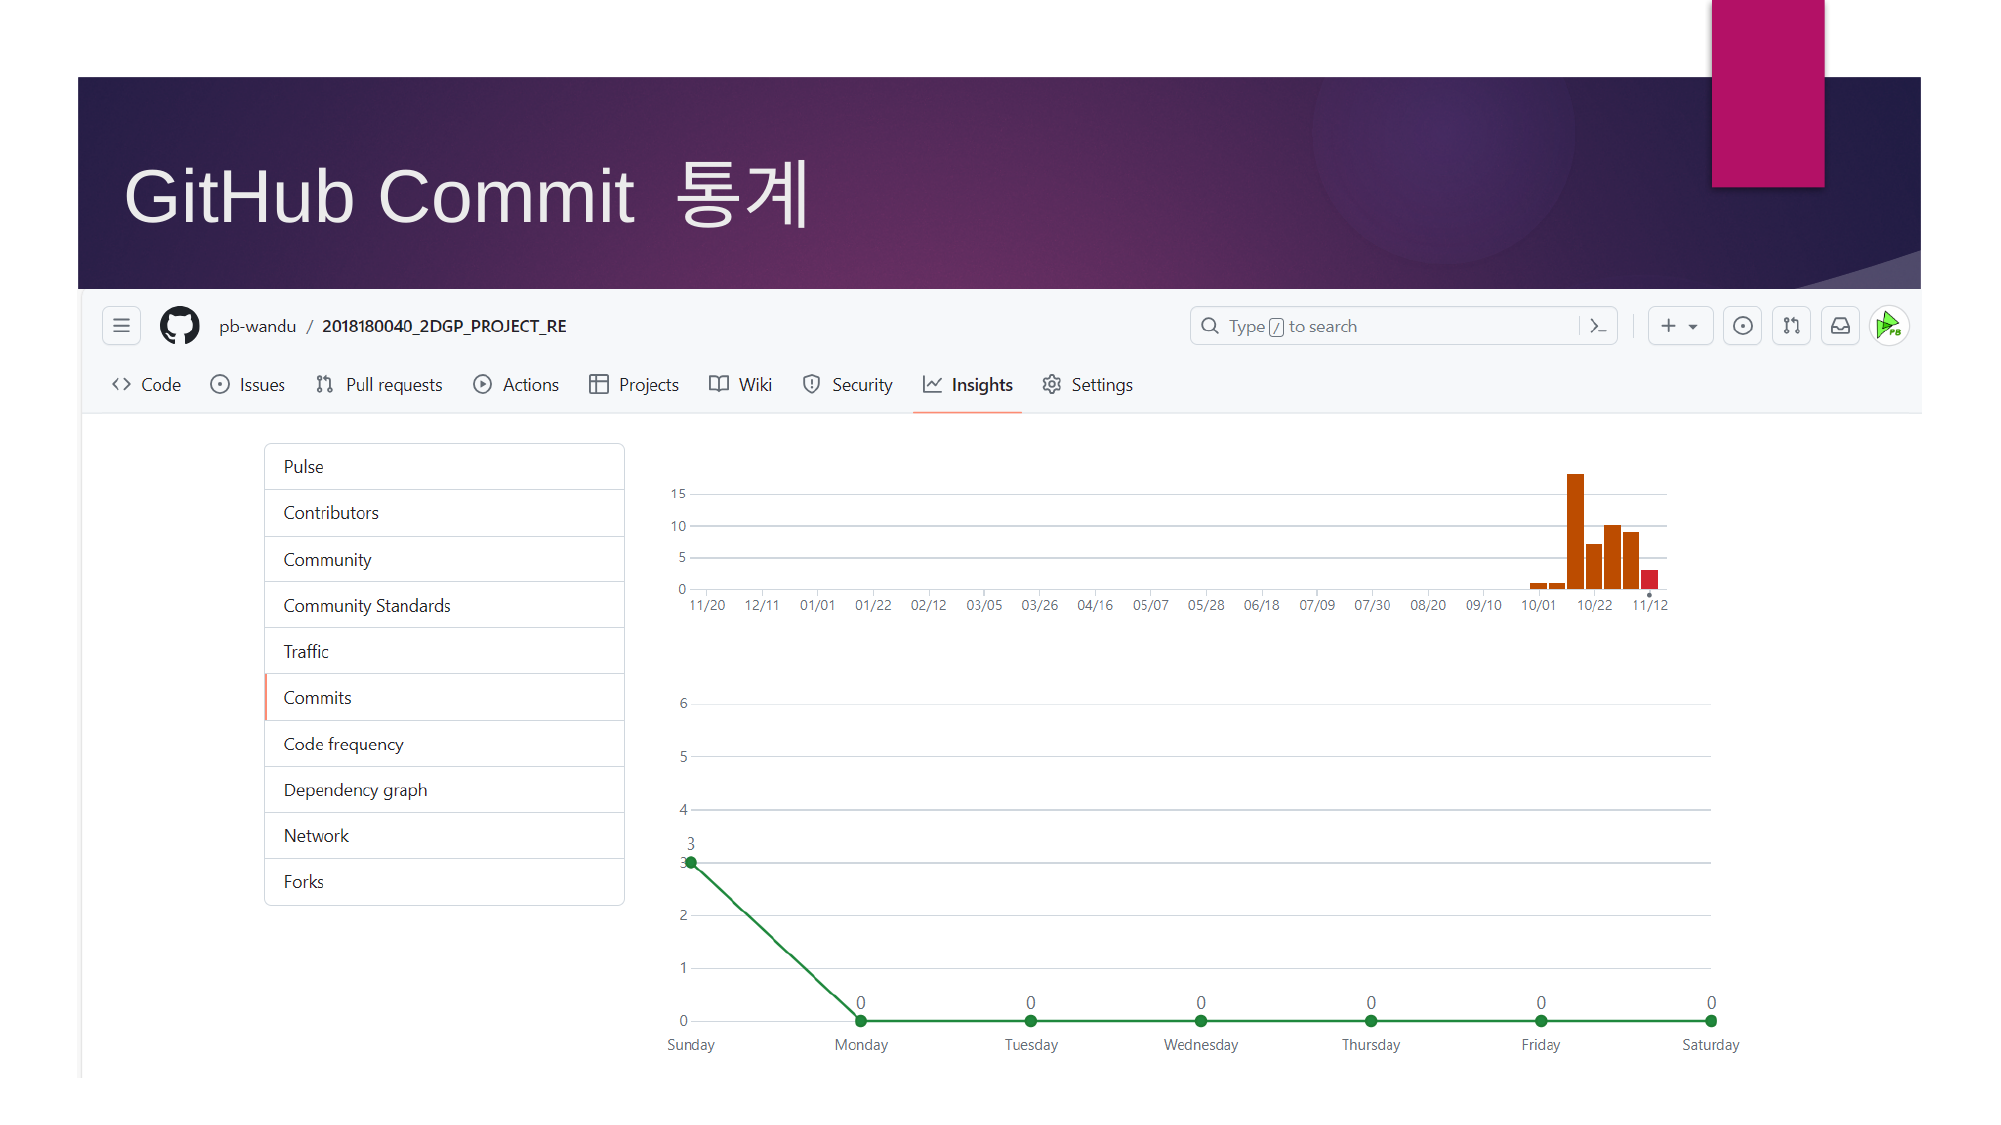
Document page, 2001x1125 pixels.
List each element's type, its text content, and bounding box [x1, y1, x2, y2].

text_box GitHub Commit 통계 [108, 134, 882, 251]
picture [77, 288, 1922, 1078]
